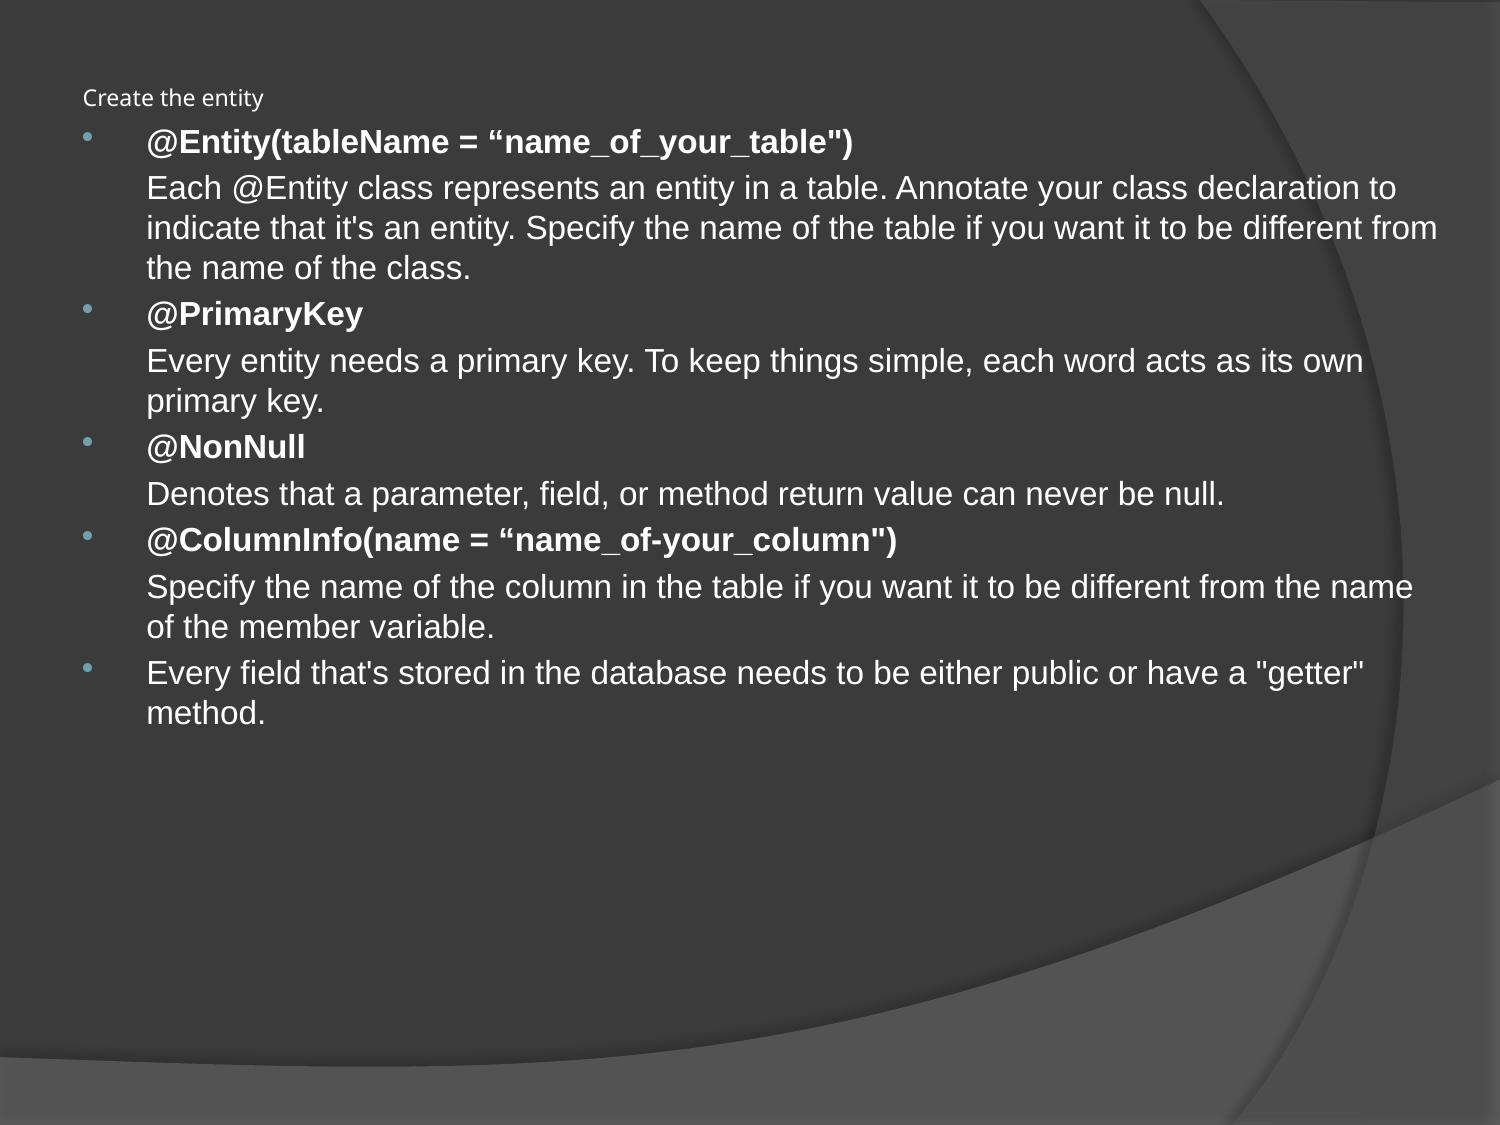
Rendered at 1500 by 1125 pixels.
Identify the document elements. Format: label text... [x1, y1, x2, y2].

list @Entity(tableName = “name_of_your_table") Each @Entity class represents an entity in a table. Annotate your class declaration to indicate that it's an entity. Specify the name of the table if you want it to be different from the name of the class. @PrimaryKey Every entity needs a primary key. To keep things simple, each word acts as its own primary key. @NonNull Denotes that a parameter, field, or method return value can never be null. @ColumnInfo(name = “name_of-your_column") Specify the name of the column in the table if you want it to be different from the name of the member variable. Every field that's stored in the database needs to be either public or have a "getter" method. [62, 112, 1463, 1005]
title Create the entity [75, 75, 1300, 112]
